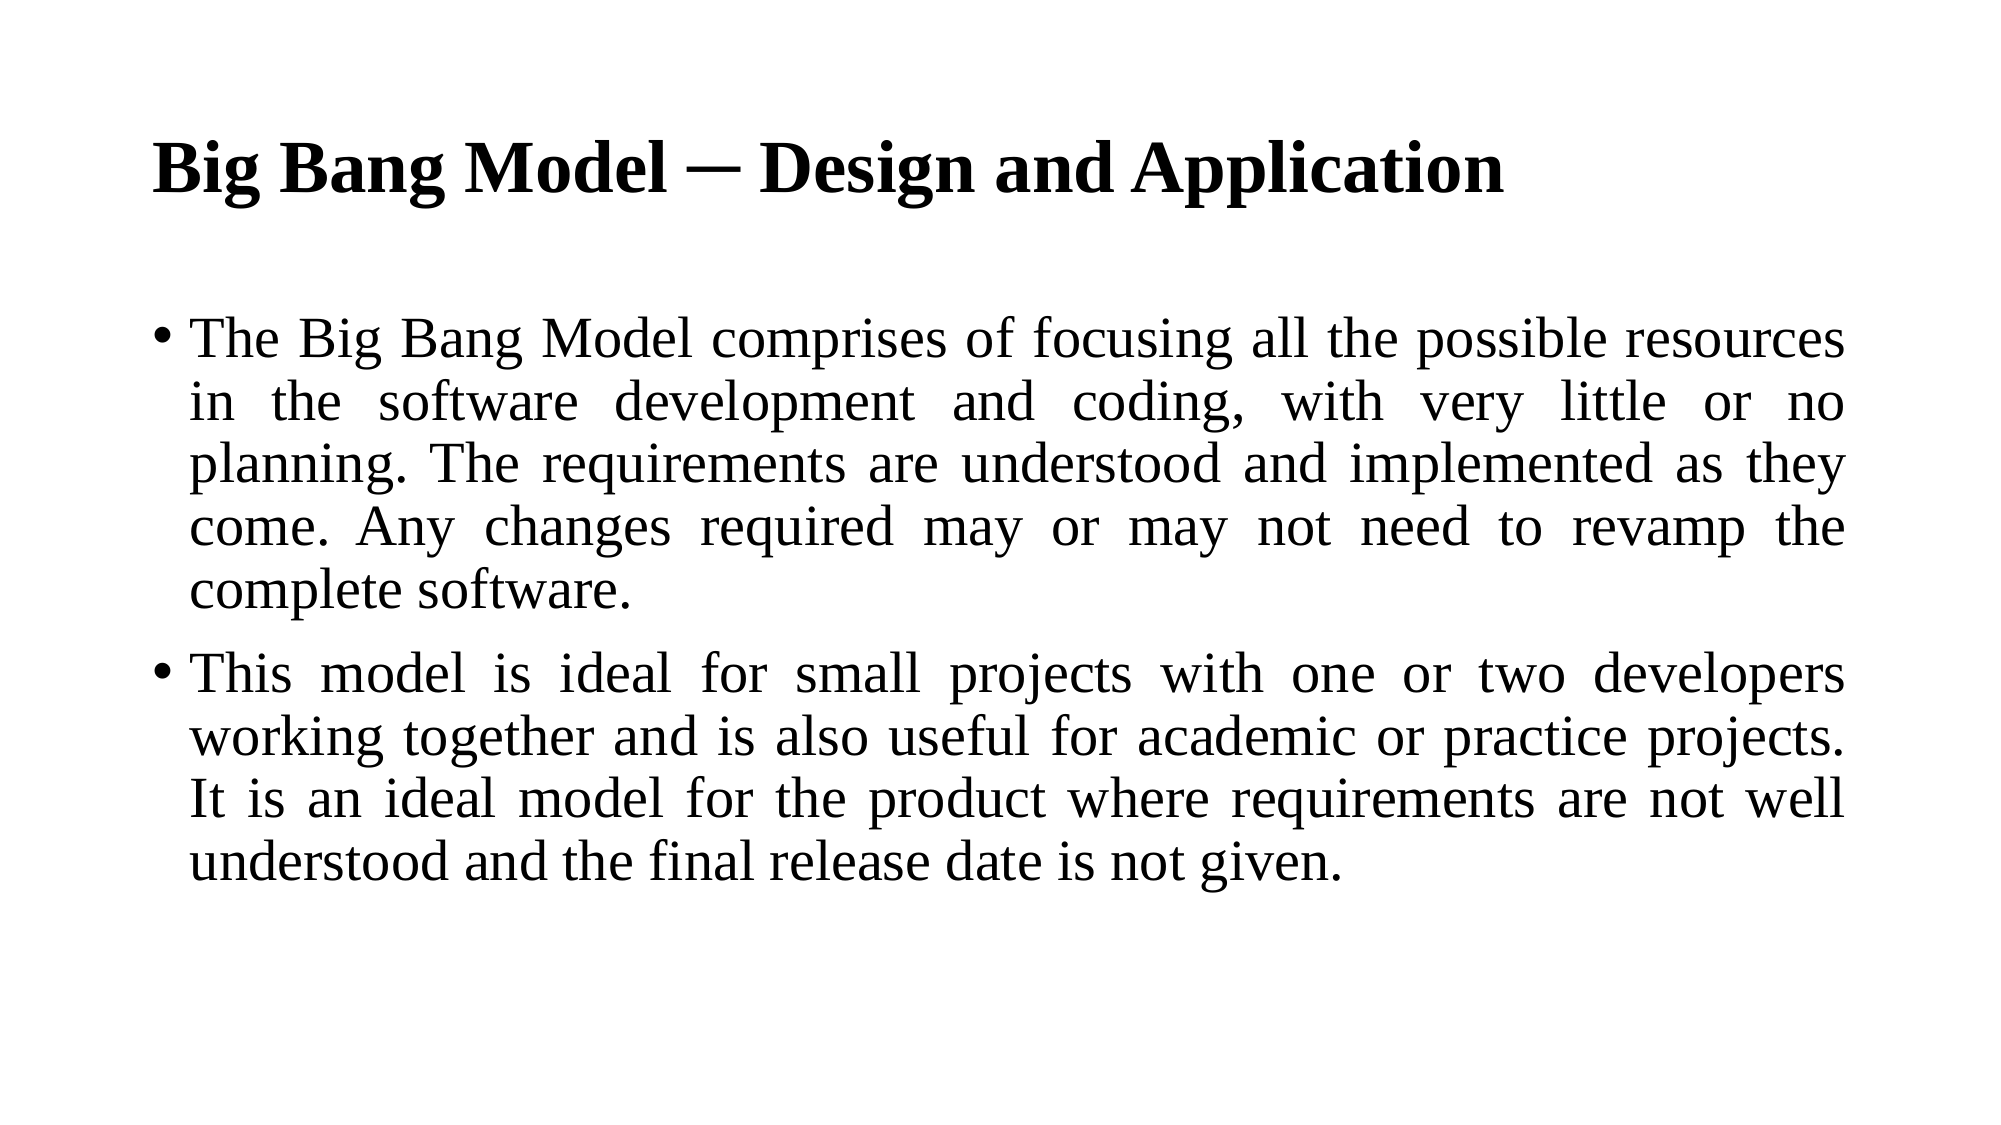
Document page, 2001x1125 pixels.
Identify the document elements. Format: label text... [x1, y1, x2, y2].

list The Big Bang Model comprises of focusing all the possible resources in the software development and coding, with very little or no planning. The requirements are understood and implemented as they come. Any changes required may or may not need to revamp the complete software. This model is ideal for small projects with one or two developers working together and is also useful for academic or practice projects. It is an ideal model for the product where requirements are not well understood and the final release date is not given. [137, 299, 1863, 1014]
title Big Bang Model ─ Design and Application [137, 59, 1863, 278]
